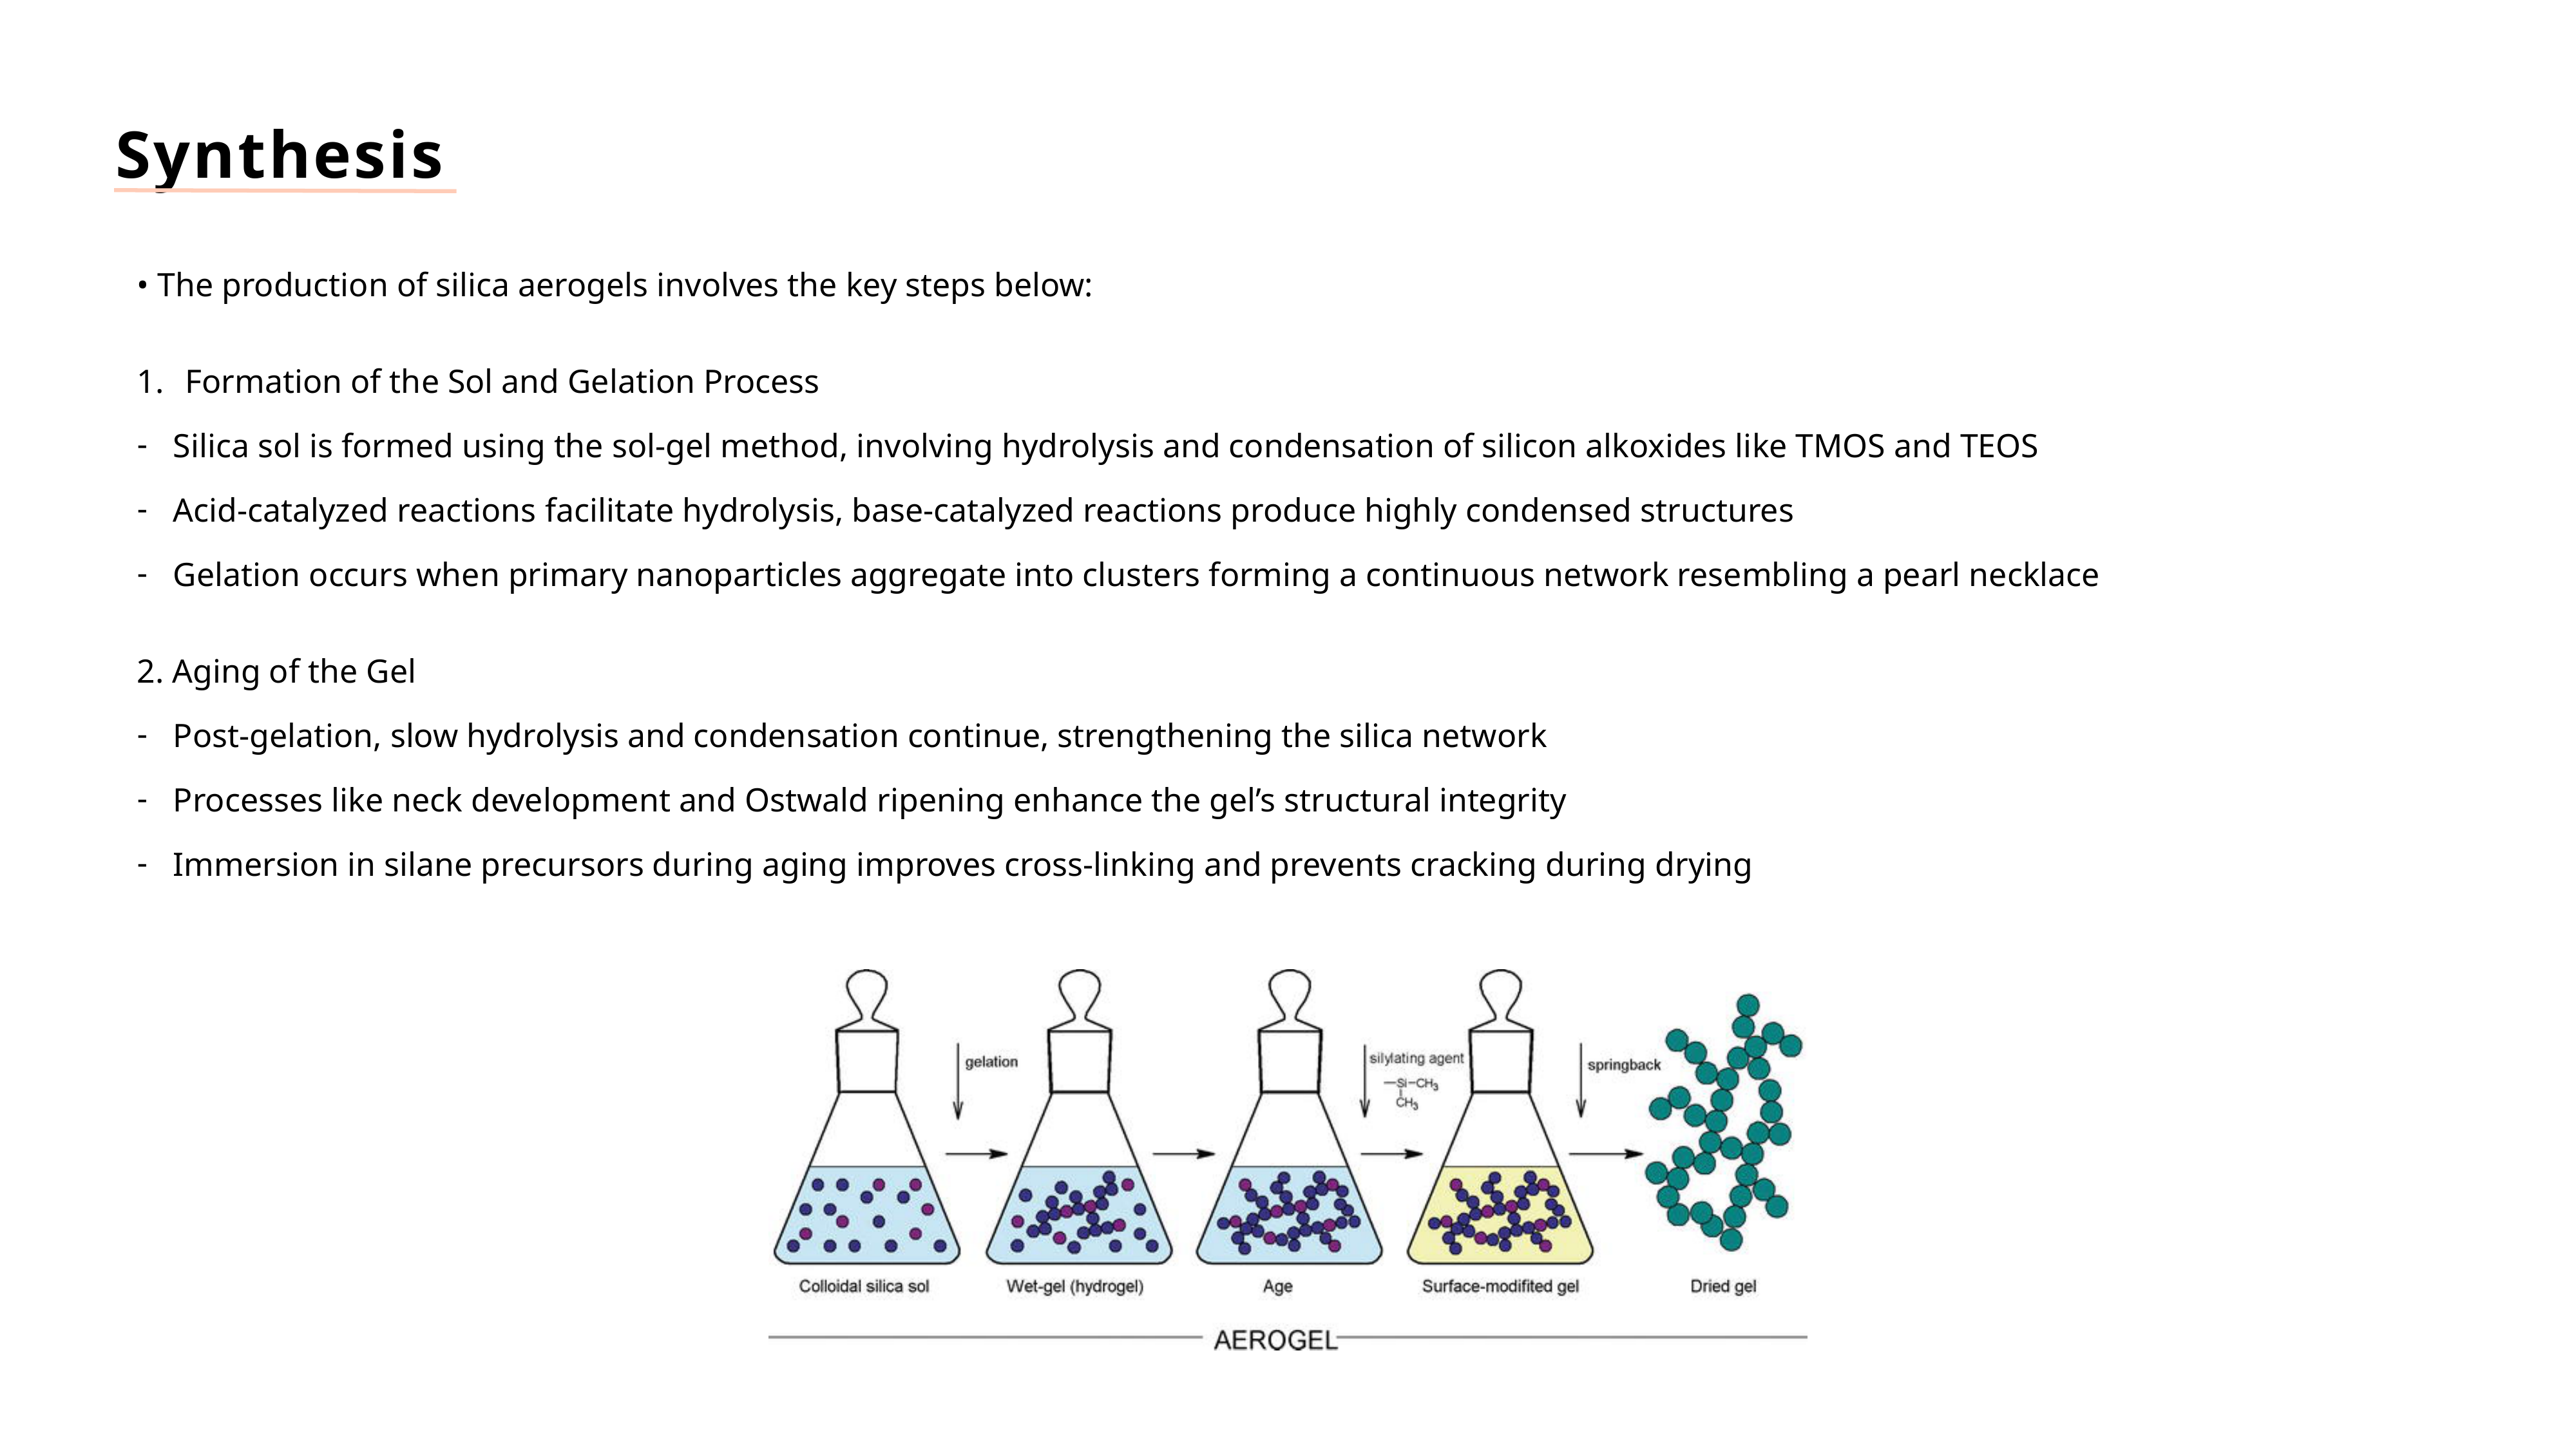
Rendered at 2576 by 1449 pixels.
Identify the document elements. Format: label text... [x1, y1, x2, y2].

text_box • The production of silica aerogels involves the key steps below: Formation of the Sol and Gelation Process Silica sol is formed using the sol-gel method, involving hydrolysis and condensation of silicon alkoxides like TMOS and TEOS Acid-catalyzed reactions facilitate hydrolysis, base-catalyzed reactions produce highly condensed structures Gelation occurs when primary nanoparticles aggregate into clusters forming a continuous network resembling a pearl necklace 2. Aging of the Gel Post-gelation, slow hydrolysis and condensation continue, strengthening the silica network Processes like neck development and Ostwald ripening enhance the gel’s structural integrity Immersion in silane precursors during aging improves cross-linking and prevents cracking during drying [114, 233, 2465, 894]
picture [768, 969, 1808, 1350]
text_box Synthesis [106, 91, 453, 196]
